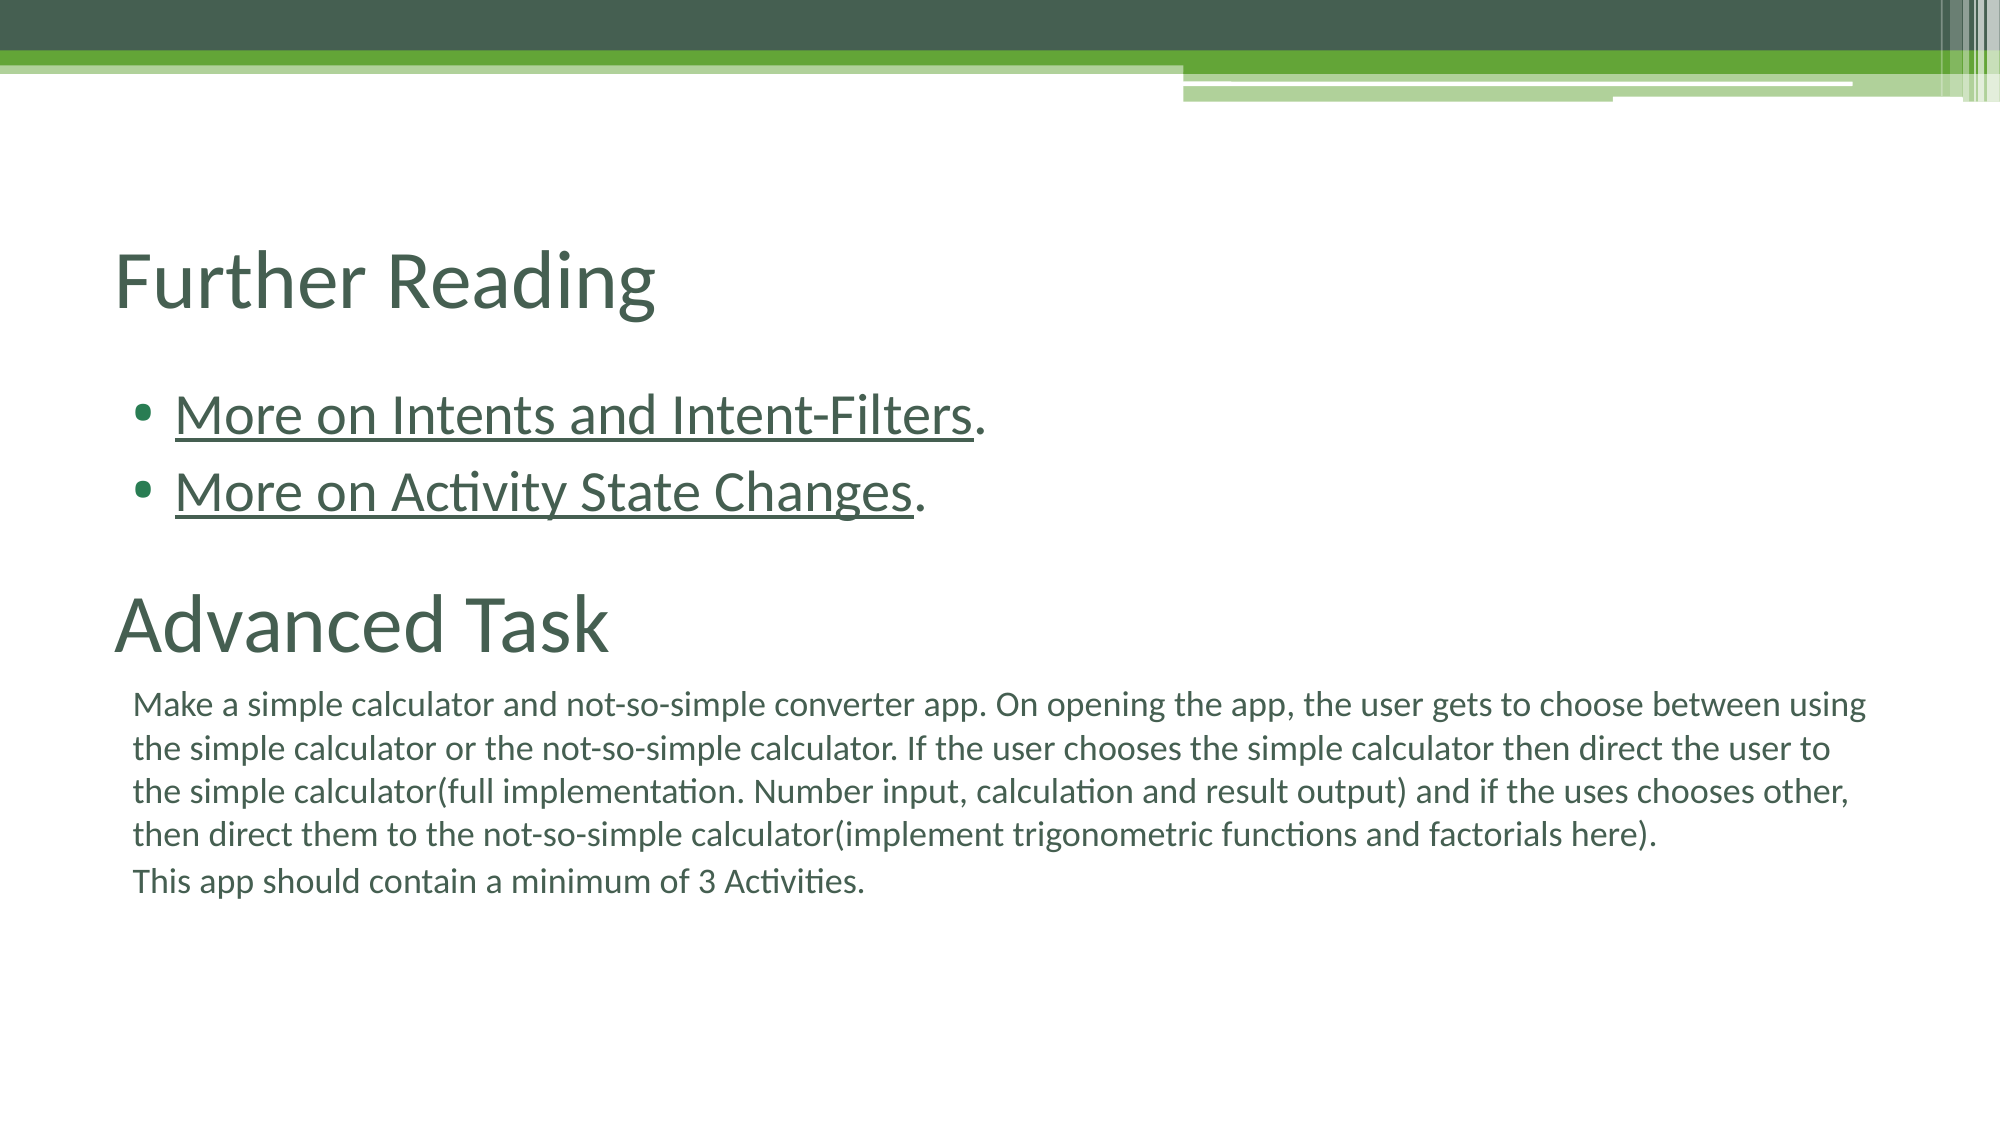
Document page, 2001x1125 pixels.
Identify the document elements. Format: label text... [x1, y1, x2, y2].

list More on Intents and Intent-Filters. More on Activity State Changes. [99, 368, 1900, 531]
title Further Reading [99, 187, 1900, 363]
text_box Advanced Task [99, 531, 1900, 673]
text_box Make a simple calculator and not-so-simple converter app. On opening the app, the user gets to choose between using the simple calculator or the not-so-simple calculator. If the user chooses the simple calculator then direct the user to the simple calculator(full implementation. Number input, calculation and result output) and if the uses chooses other, then direct them to the not-so-simple calculator(implement trigonometric functions and factorials here). This app should contain a minimum of 3 Activities. [99, 673, 1900, 917]
